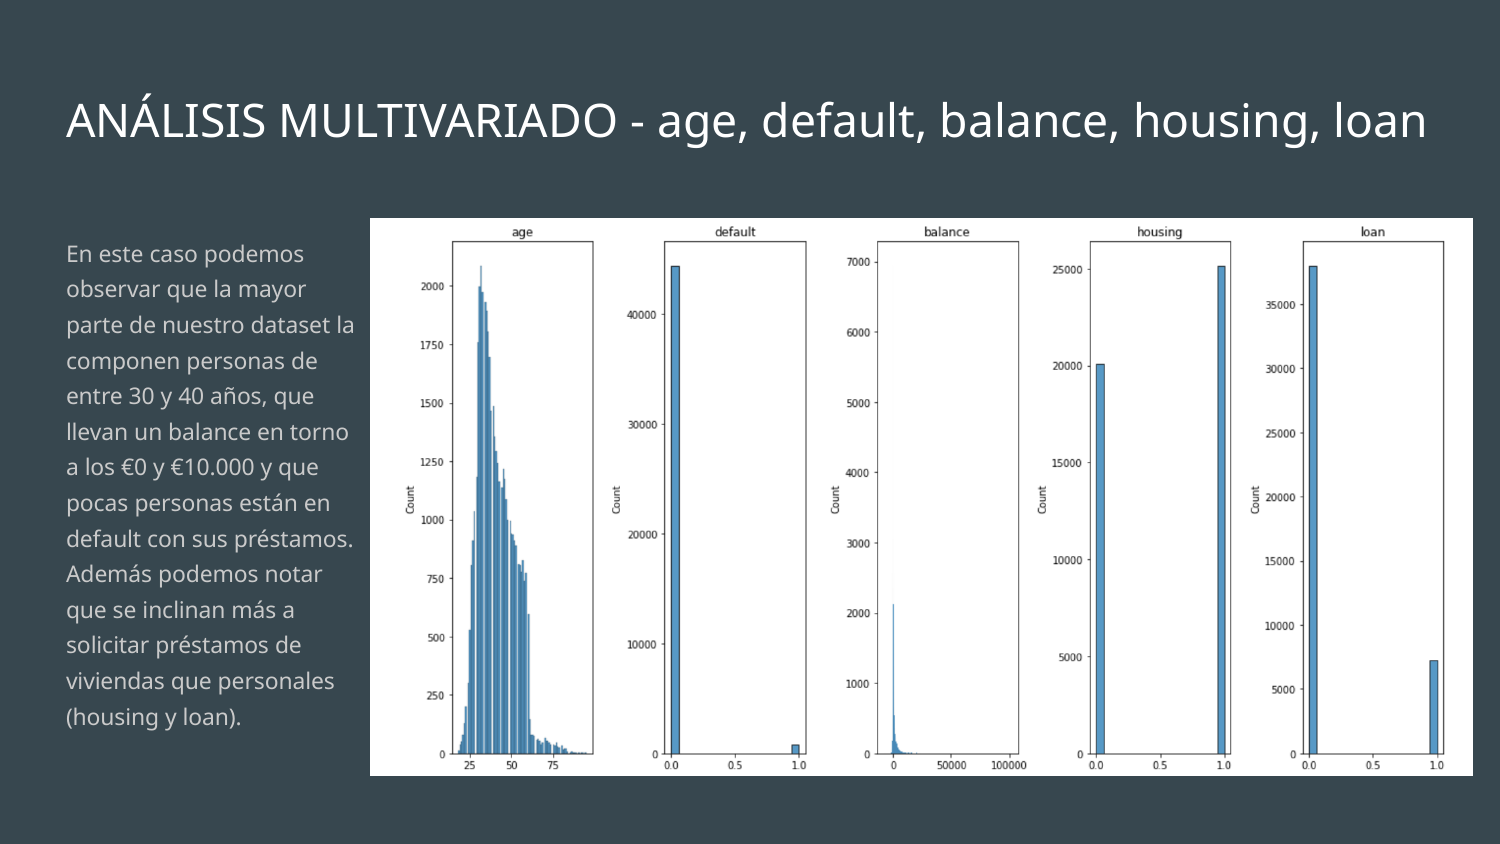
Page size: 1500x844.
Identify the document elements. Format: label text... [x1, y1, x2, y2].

list En este caso podemos observar que la mayor parte de nuestro dataset la componen personas de entre 30 y 40 años, que llevan un balance en torno a los €0 y €10.000 y que pocas personas están en default con sus préstamos. Además podemos notar que se inclinan más a solicitar préstamos de viviendas que personales (housing y loan). [51, 218, 368, 776]
picture [370, 218, 1474, 777]
title ANÁLISIS MULTIVARIADO - age, default, balance, housing, loan [51, 72, 1449, 167]
